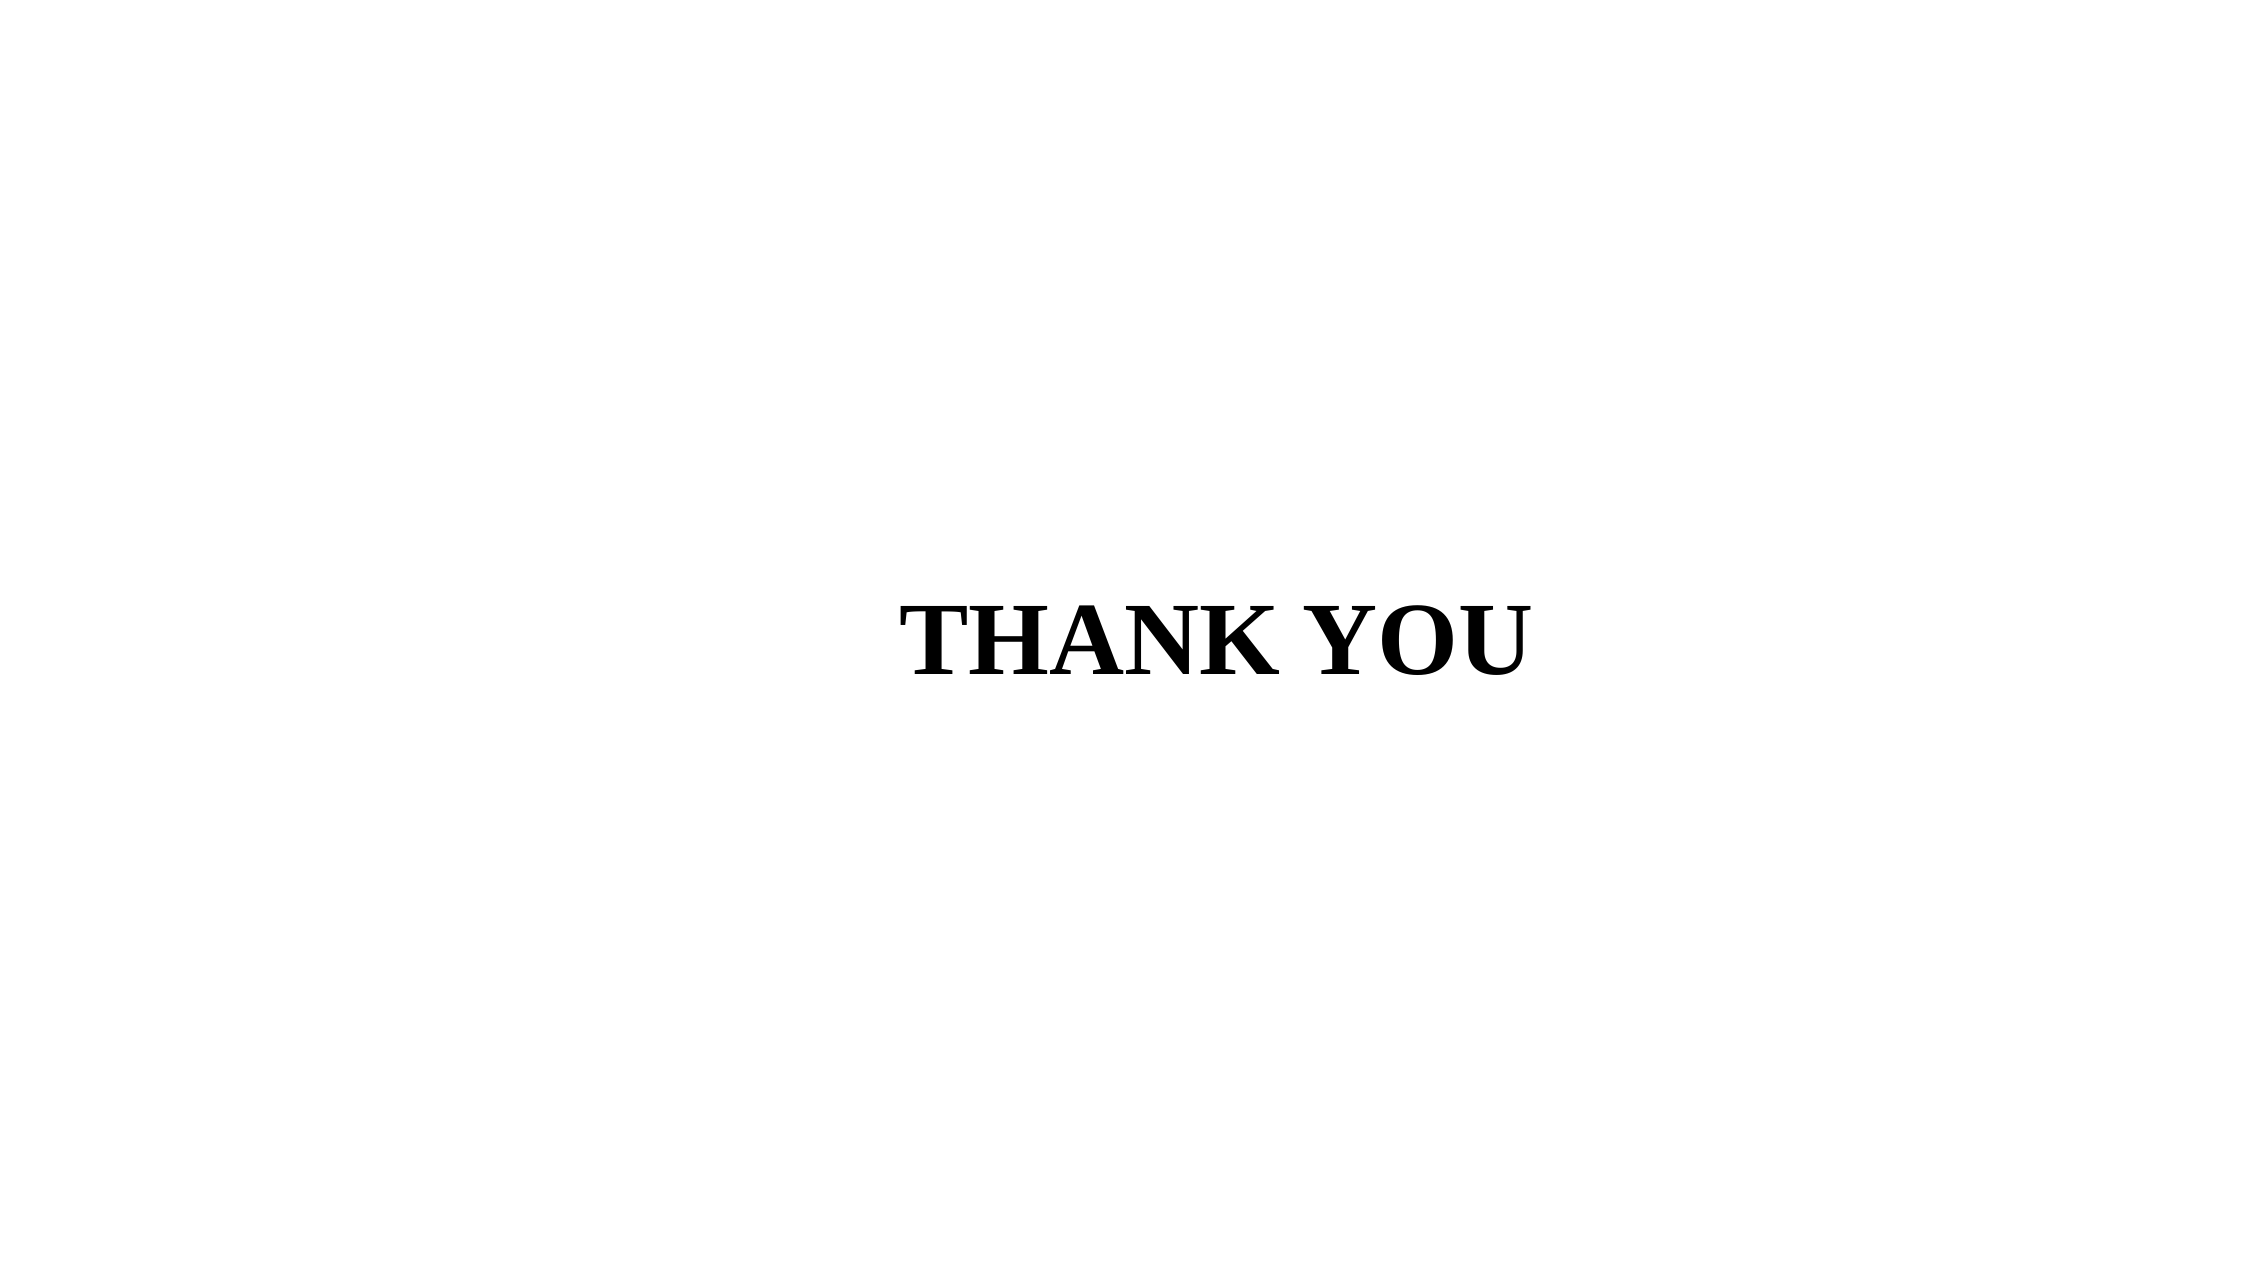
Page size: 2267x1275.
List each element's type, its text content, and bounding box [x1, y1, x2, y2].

title THANK YOU [155, 67, 2111, 1214]
